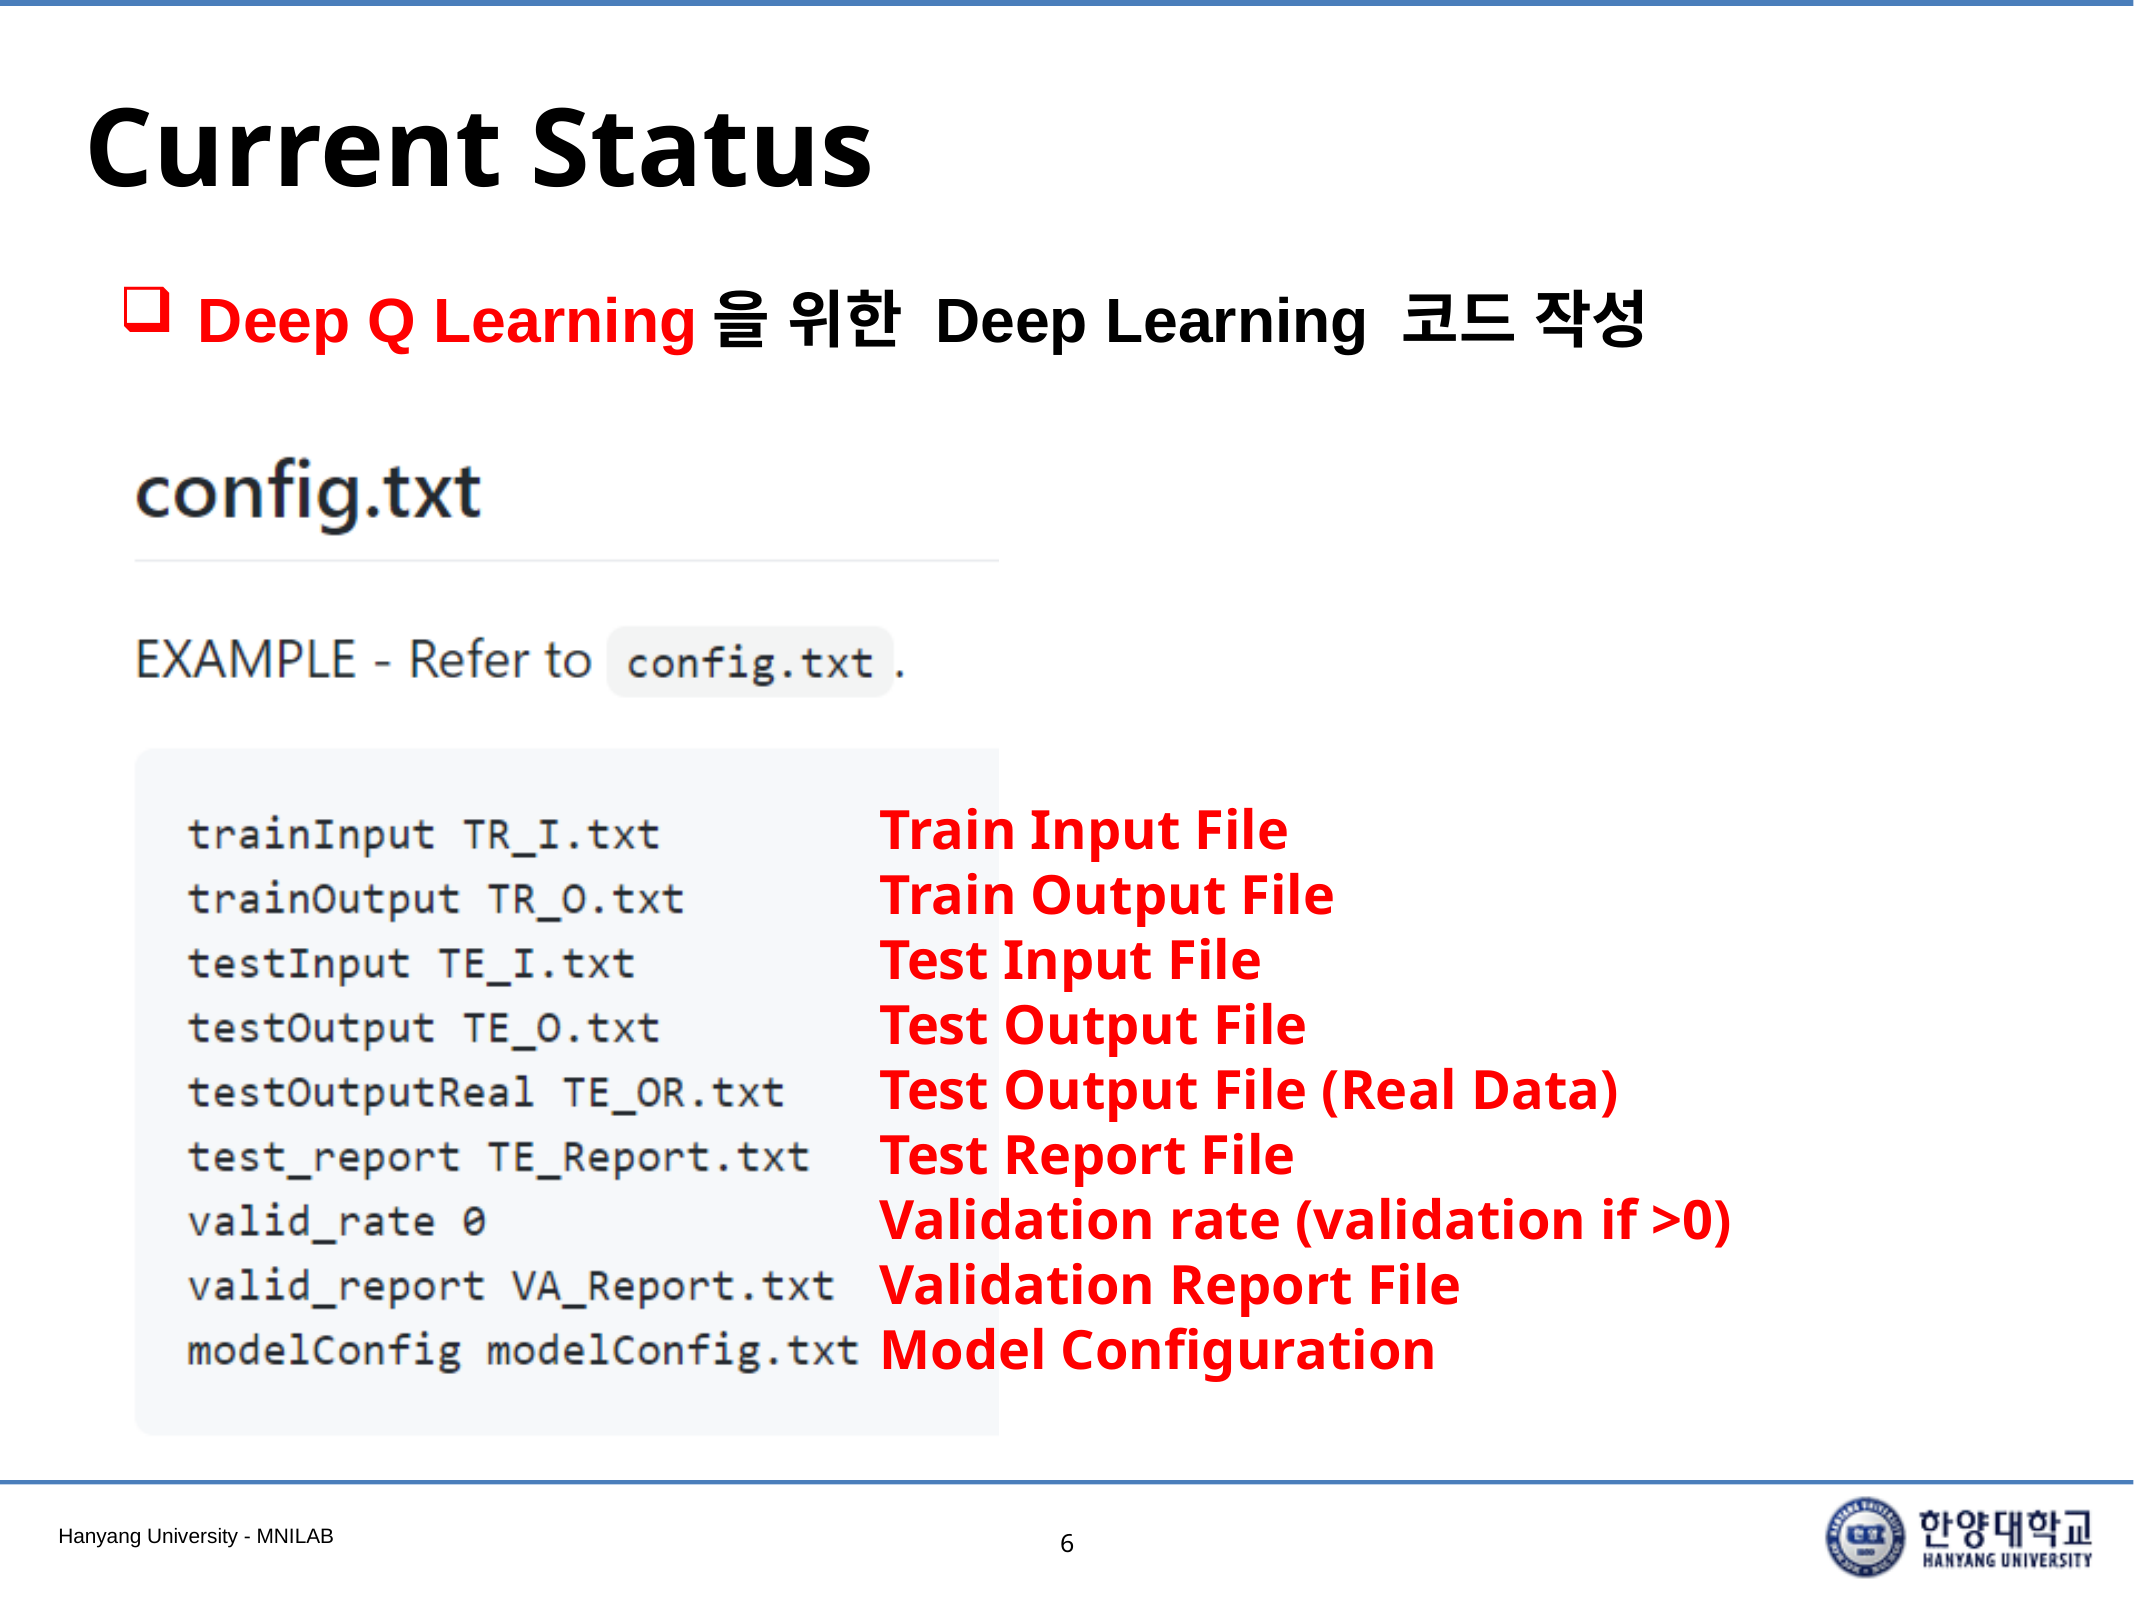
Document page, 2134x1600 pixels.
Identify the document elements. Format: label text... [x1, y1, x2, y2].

text_box Train Input File Train Output File Test Input File Test Output File Test Output File (Real Data) Test Report File Validation rate (validation if >0) Validation Report File Model Configuration [999, 787, 1742, 1389]
title Current Status [75, 41, 2058, 245]
picture [1797, 1495, 2128, 1581]
slide_number 6 [1037, 1518, 1098, 1567]
picture [91, 400, 999, 1455]
list Deep Q Learning을 위한 Deep Learning 코드 작성 [109, 256, 1935, 402]
